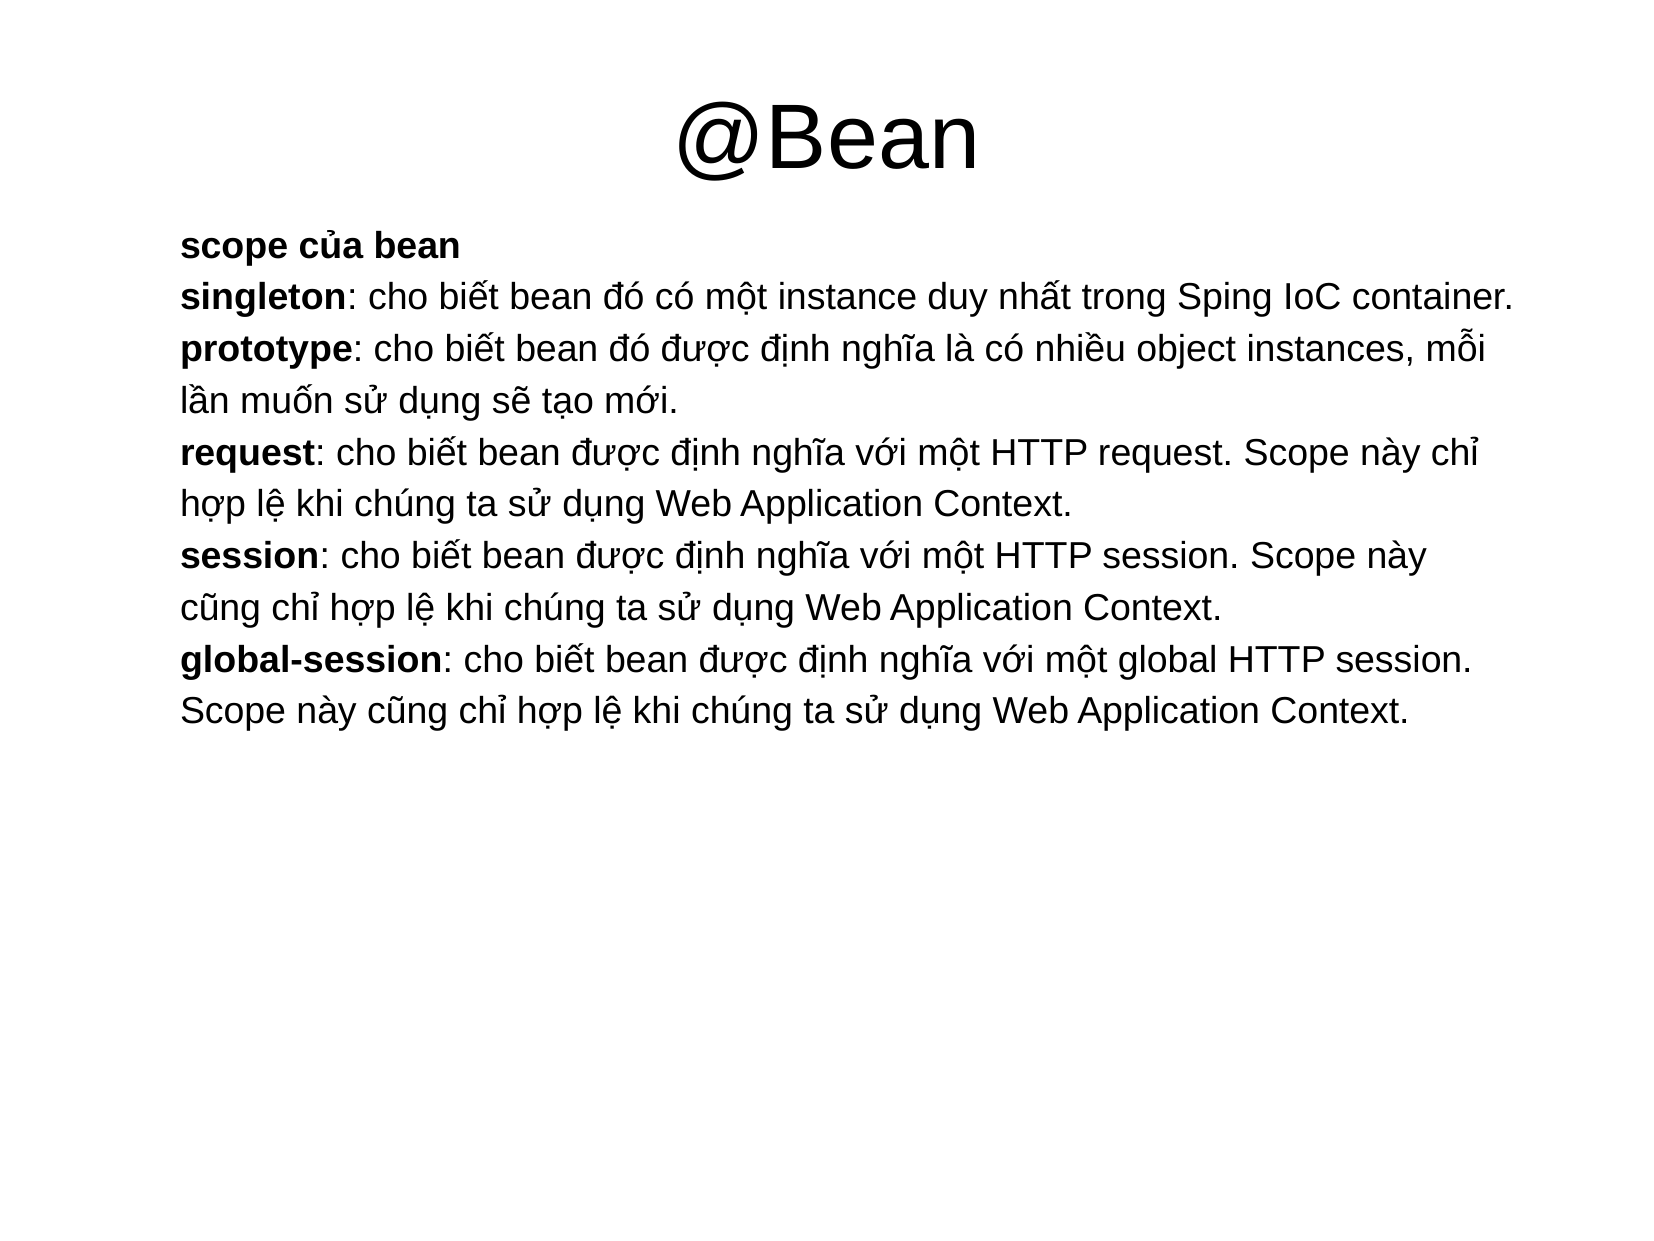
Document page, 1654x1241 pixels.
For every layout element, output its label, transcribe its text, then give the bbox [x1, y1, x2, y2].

text_box scope của bean singleton: cho biết bean đó có một instance duy nhất trong Sping IoC container. prototype: cho biết bean đó được định nghĩa là có nhiều object instances, mỗi lần muốn sử dụng sẽ tạo mới. request: cho biết bean được định nghĩa với một HTTP request. Scope này chỉ hợp lệ khi chúng ta sử dụng Web Application Context. session: cho biết bean được định nghĩa với một HTTP session. Scope này cũng chỉ hợp lệ khi chúng ta sử dụng Web Application Context. global-session: cho biết bean được định nghĩa với một global HTTP session. Scope này cũng chỉ hợp lệ khi chúng ta sử dụng Web Application Context. [165, 206, 1530, 739]
text_box @Bean [82, 77, 1571, 188]
